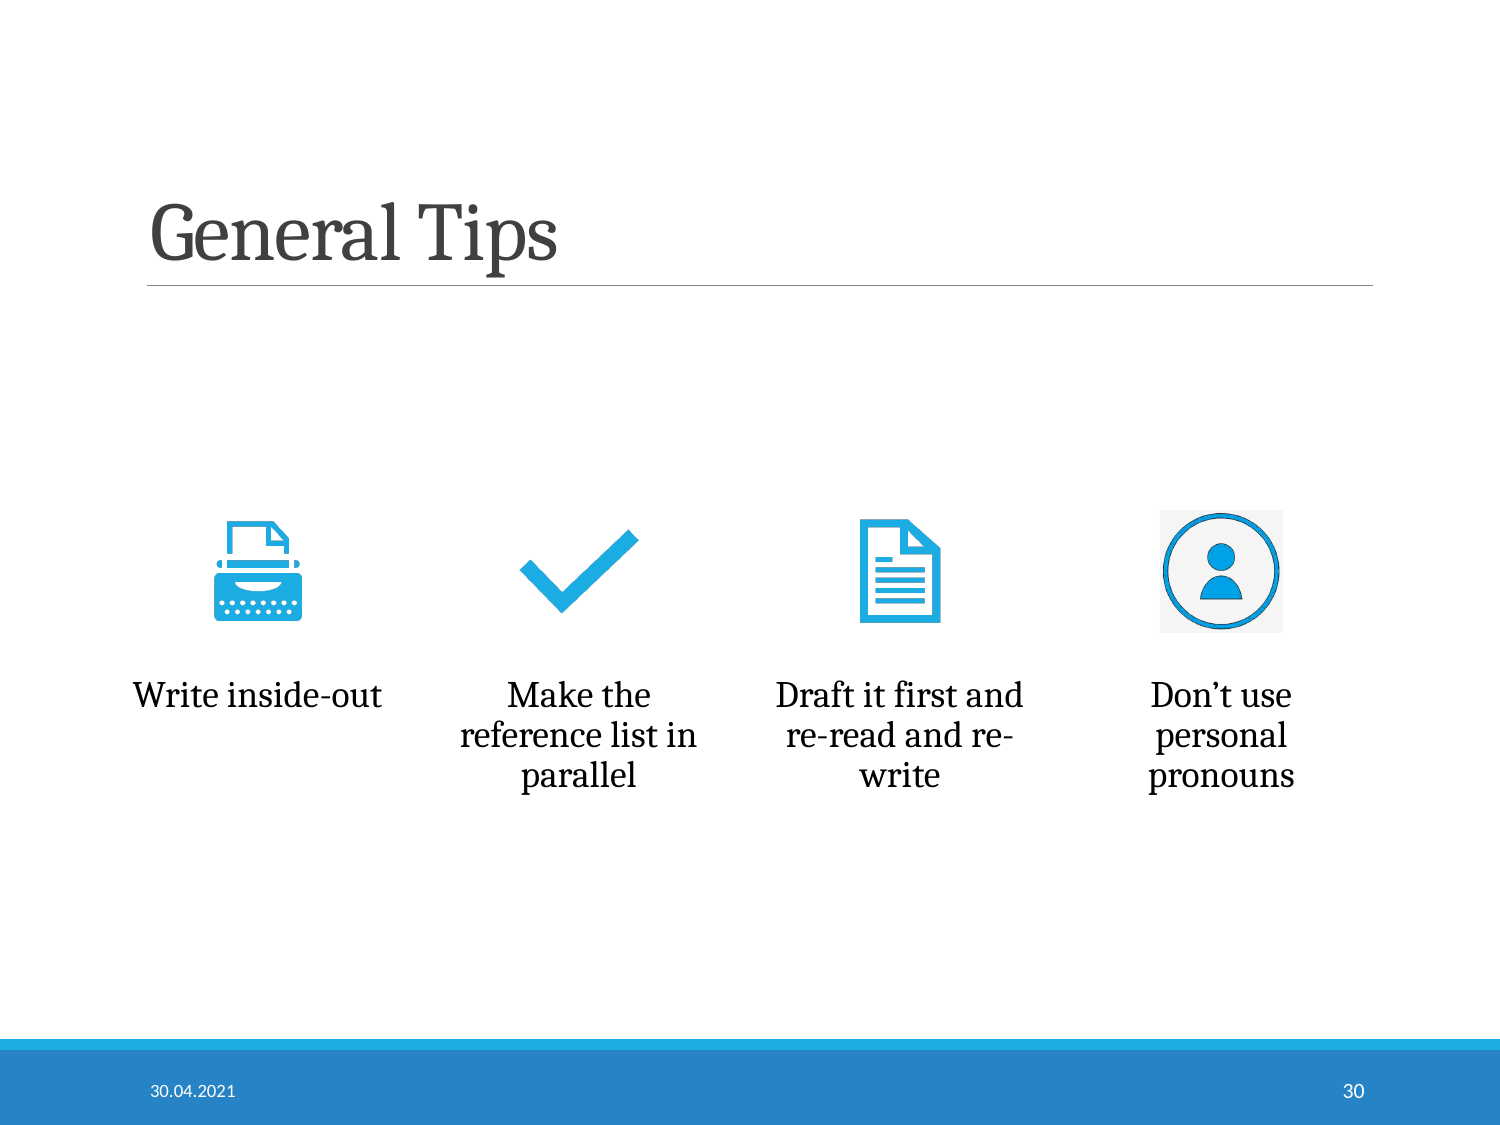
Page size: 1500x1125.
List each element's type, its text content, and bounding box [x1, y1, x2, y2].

title General Tips [135, 47, 1373, 285]
slide_number 30 [1218, 1059, 1380, 1120]
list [120, 337, 1359, 960]
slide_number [135, 1059, 440, 1120]
